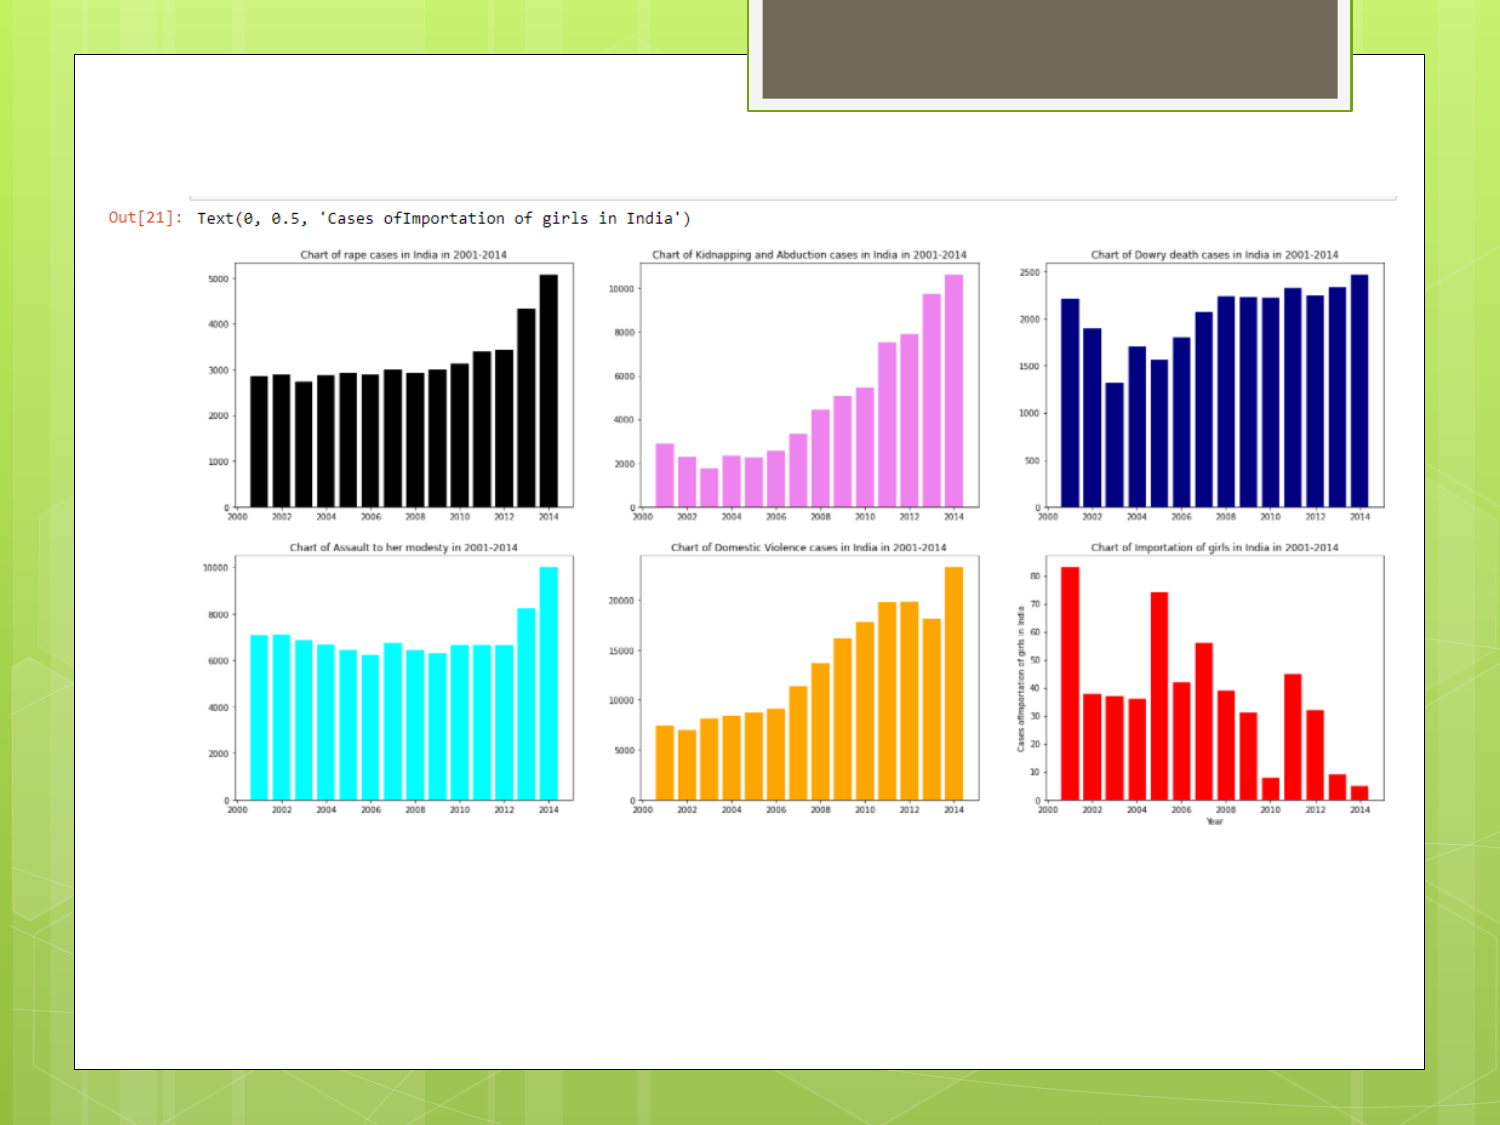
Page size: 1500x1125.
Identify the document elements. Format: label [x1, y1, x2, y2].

list [88, 196, 1408, 830]
